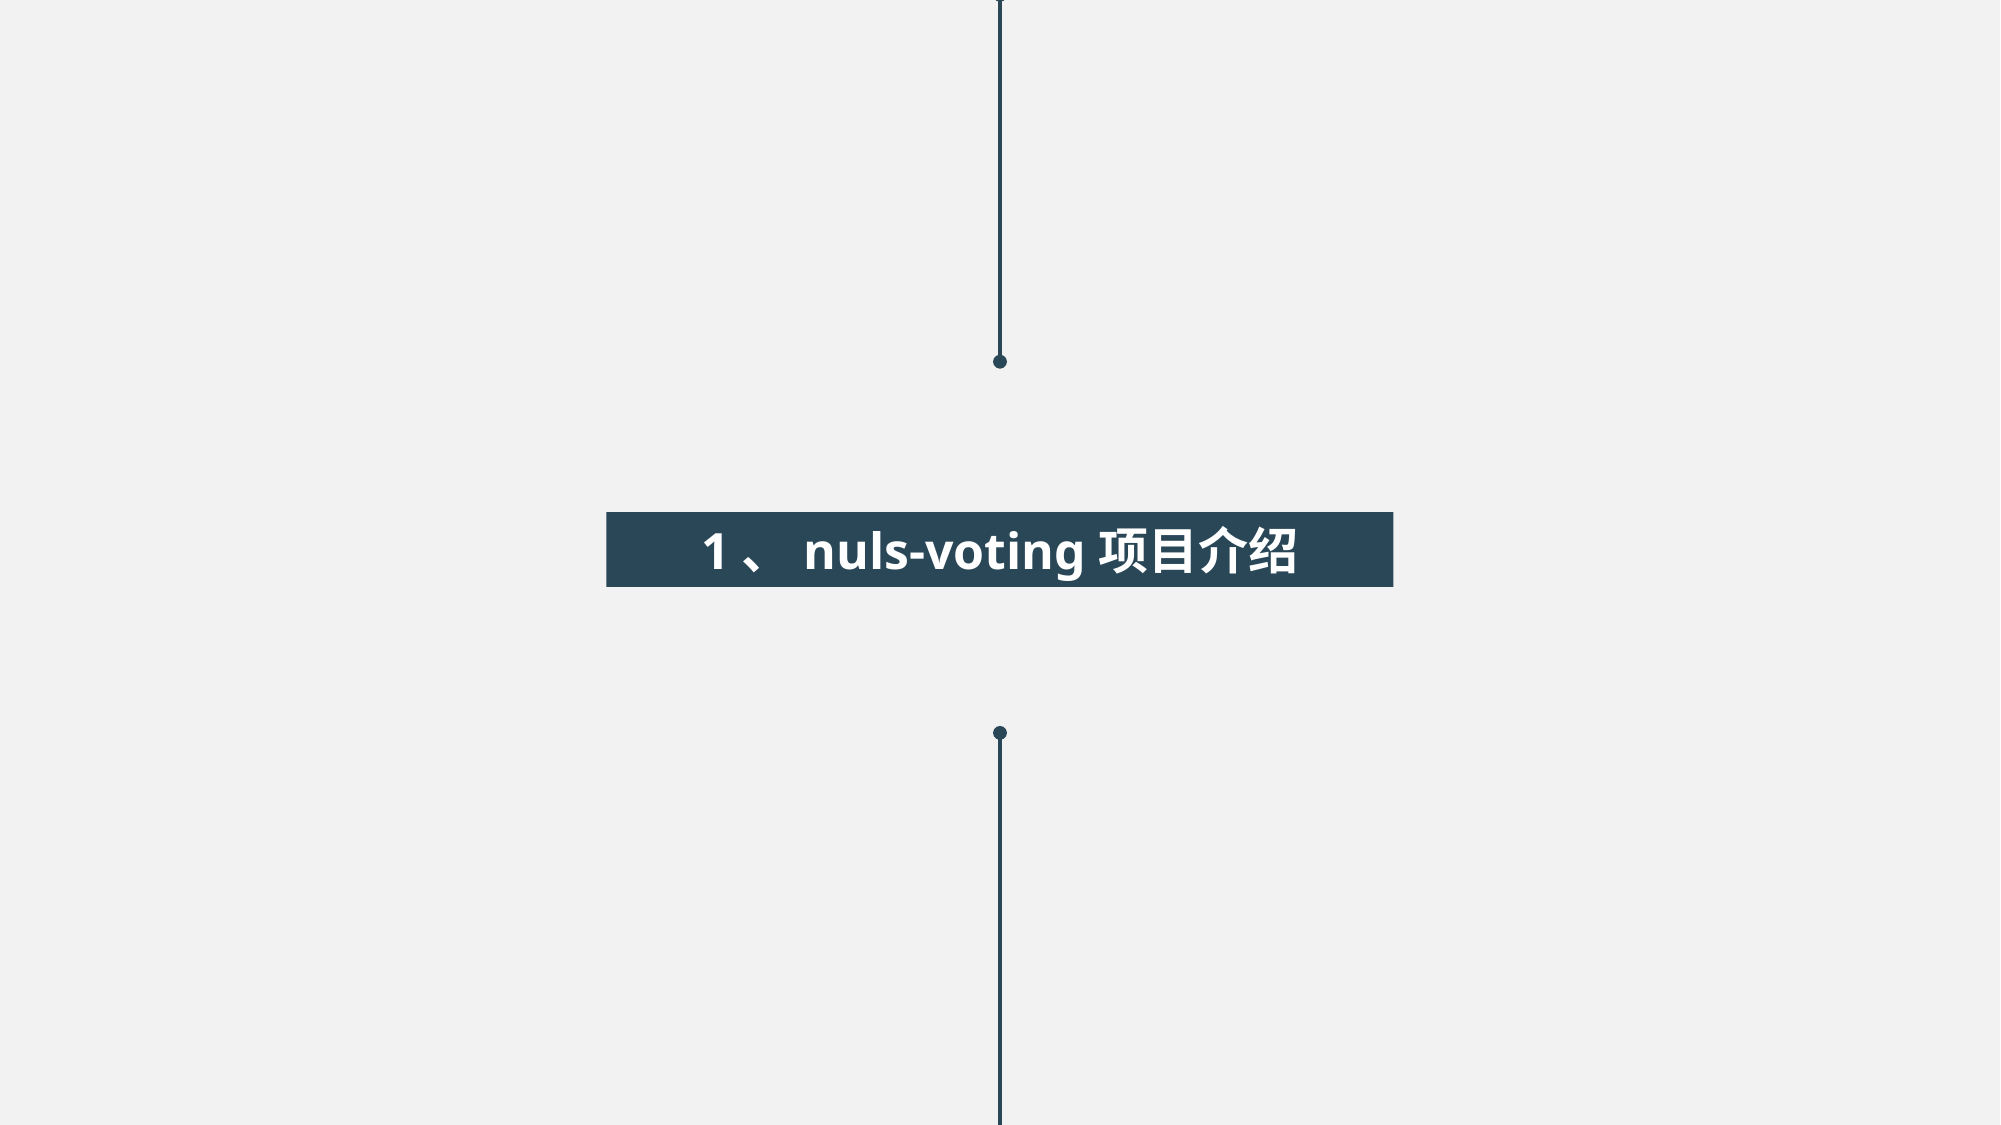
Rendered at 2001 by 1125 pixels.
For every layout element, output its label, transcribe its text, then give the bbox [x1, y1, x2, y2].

text_box 1、nuls-voting项目介绍 [606, 512, 1394, 587]
